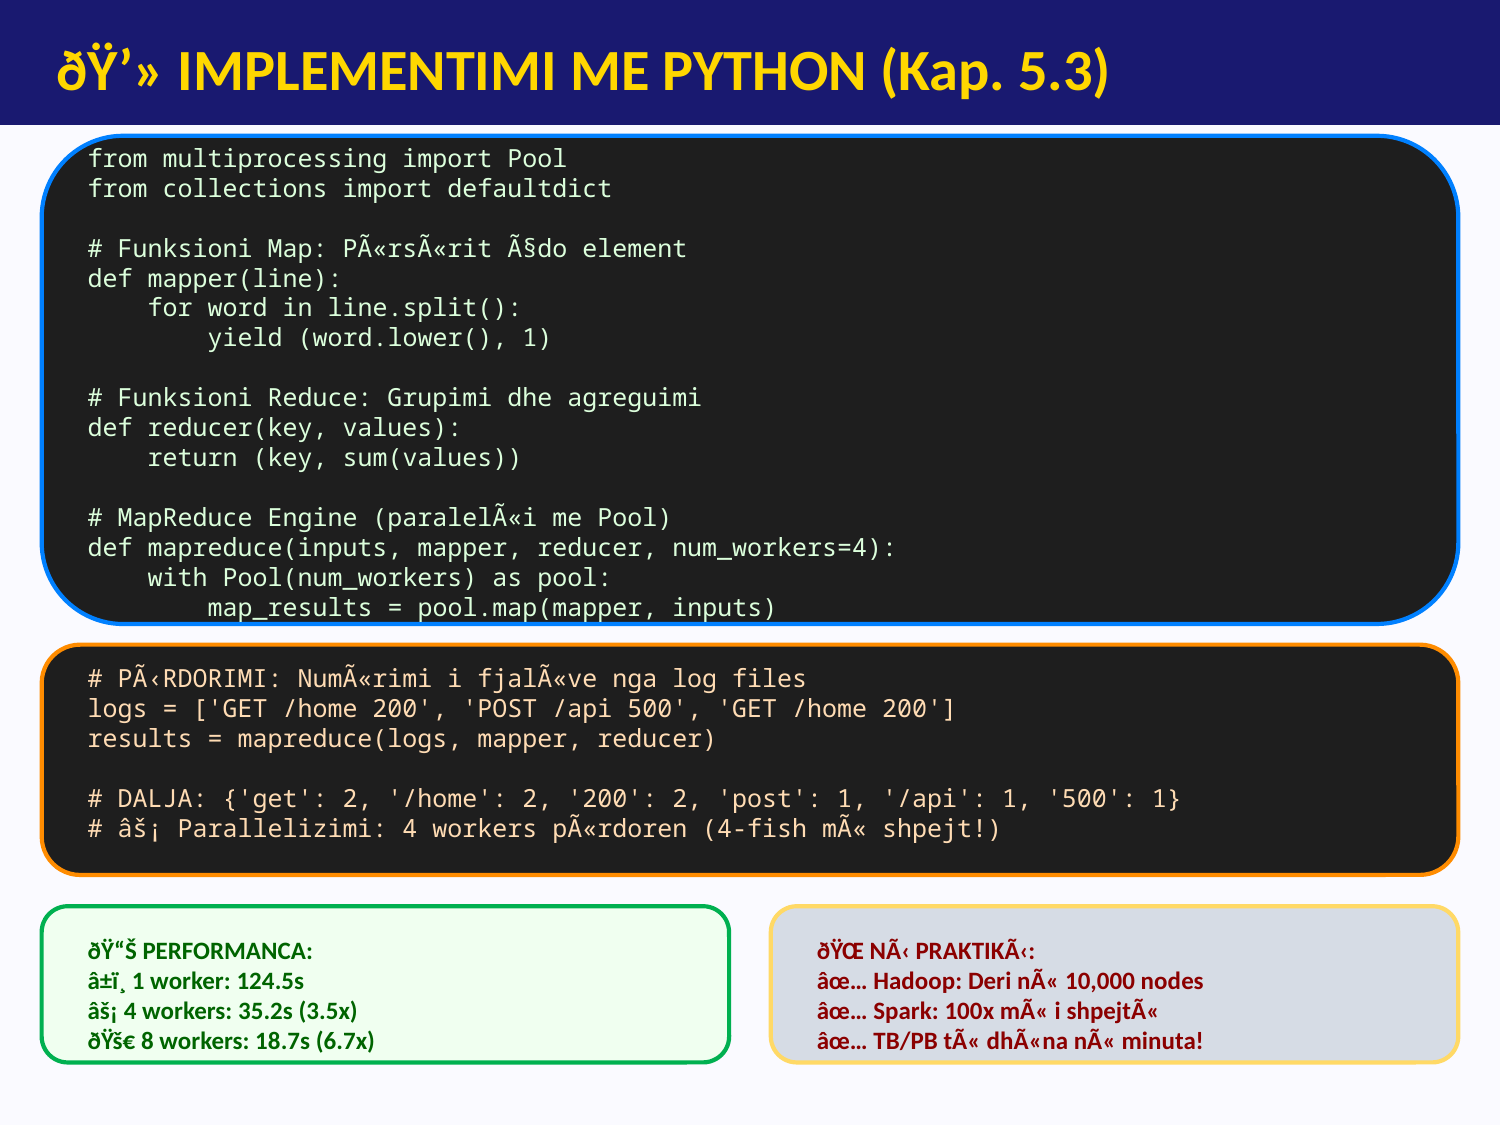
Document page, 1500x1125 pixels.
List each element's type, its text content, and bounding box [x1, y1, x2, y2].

text_box [1428, 152, 1460, 608]
text_box ðŸŒ NÃ‹ PRAKTIKÃ‹: âœ… Hadoop: Deri nÃ« 10,000 nodes âœ… Spark: 100x mÃ« i shpejtÃ« âœ… TB/PB tÃ« dhÃ«na nÃ« minuta! [802, 927, 1428, 1062]
text_box [40, 905, 731, 1064]
text_box [0, 0, 1500, 126]
text_box ðŸ’» IMPLEMENTIMI ME PYTHON (Kap. 5.3) [41, 24, 1459, 110]
text_box from multiprocessing import Pool from collections import defaultdict # Funksioni Map: PÃ«rsÃ«rit Ã§do element def mapper(line): for word in line.split(): yield (word.lower(), 1) # Funksioni Reduce: Grupimi dhe agreguimi def reducer(key, values): return (key, sum(values)) # MapReduce Engine (paralelÃ«i me Pool) def mapreduce(inputs, mapper, reducer, num_workers=4): with Pool(num_workers) as pool: map_results = pool.map(mapper, inputs) [72, 134, 1428, 629]
text_box # PÃ‹RDORIMI: NumÃ«rimi i fjalÃ«ve nga log files logs = ['GET /home 200', 'POST /api 500', 'GET /home 200'] results = mapreduce(logs, mapper, reducer) # DALJA: {'get': 2, '/home': 2, '200': 2, 'post': 1, '/api': 1, '500': 1} # âš¡ Parallelizimi: 4 workers pÃ«rdoren (4-fish mÃ« shpejt!) [72, 655, 1428, 850]
text_box ðŸ“Š PERFORMANCA: â±ï¸ 1 worker: 124.5s âš¡ 4 workers: 35.2s (3.5x) ðŸš€ 8 workers: 18.7s (6.7x) [72, 927, 698, 1062]
text_box [40, 152, 72, 608]
text_box [769, 905, 1460, 1064]
text_box [40, 643, 1460, 876]
